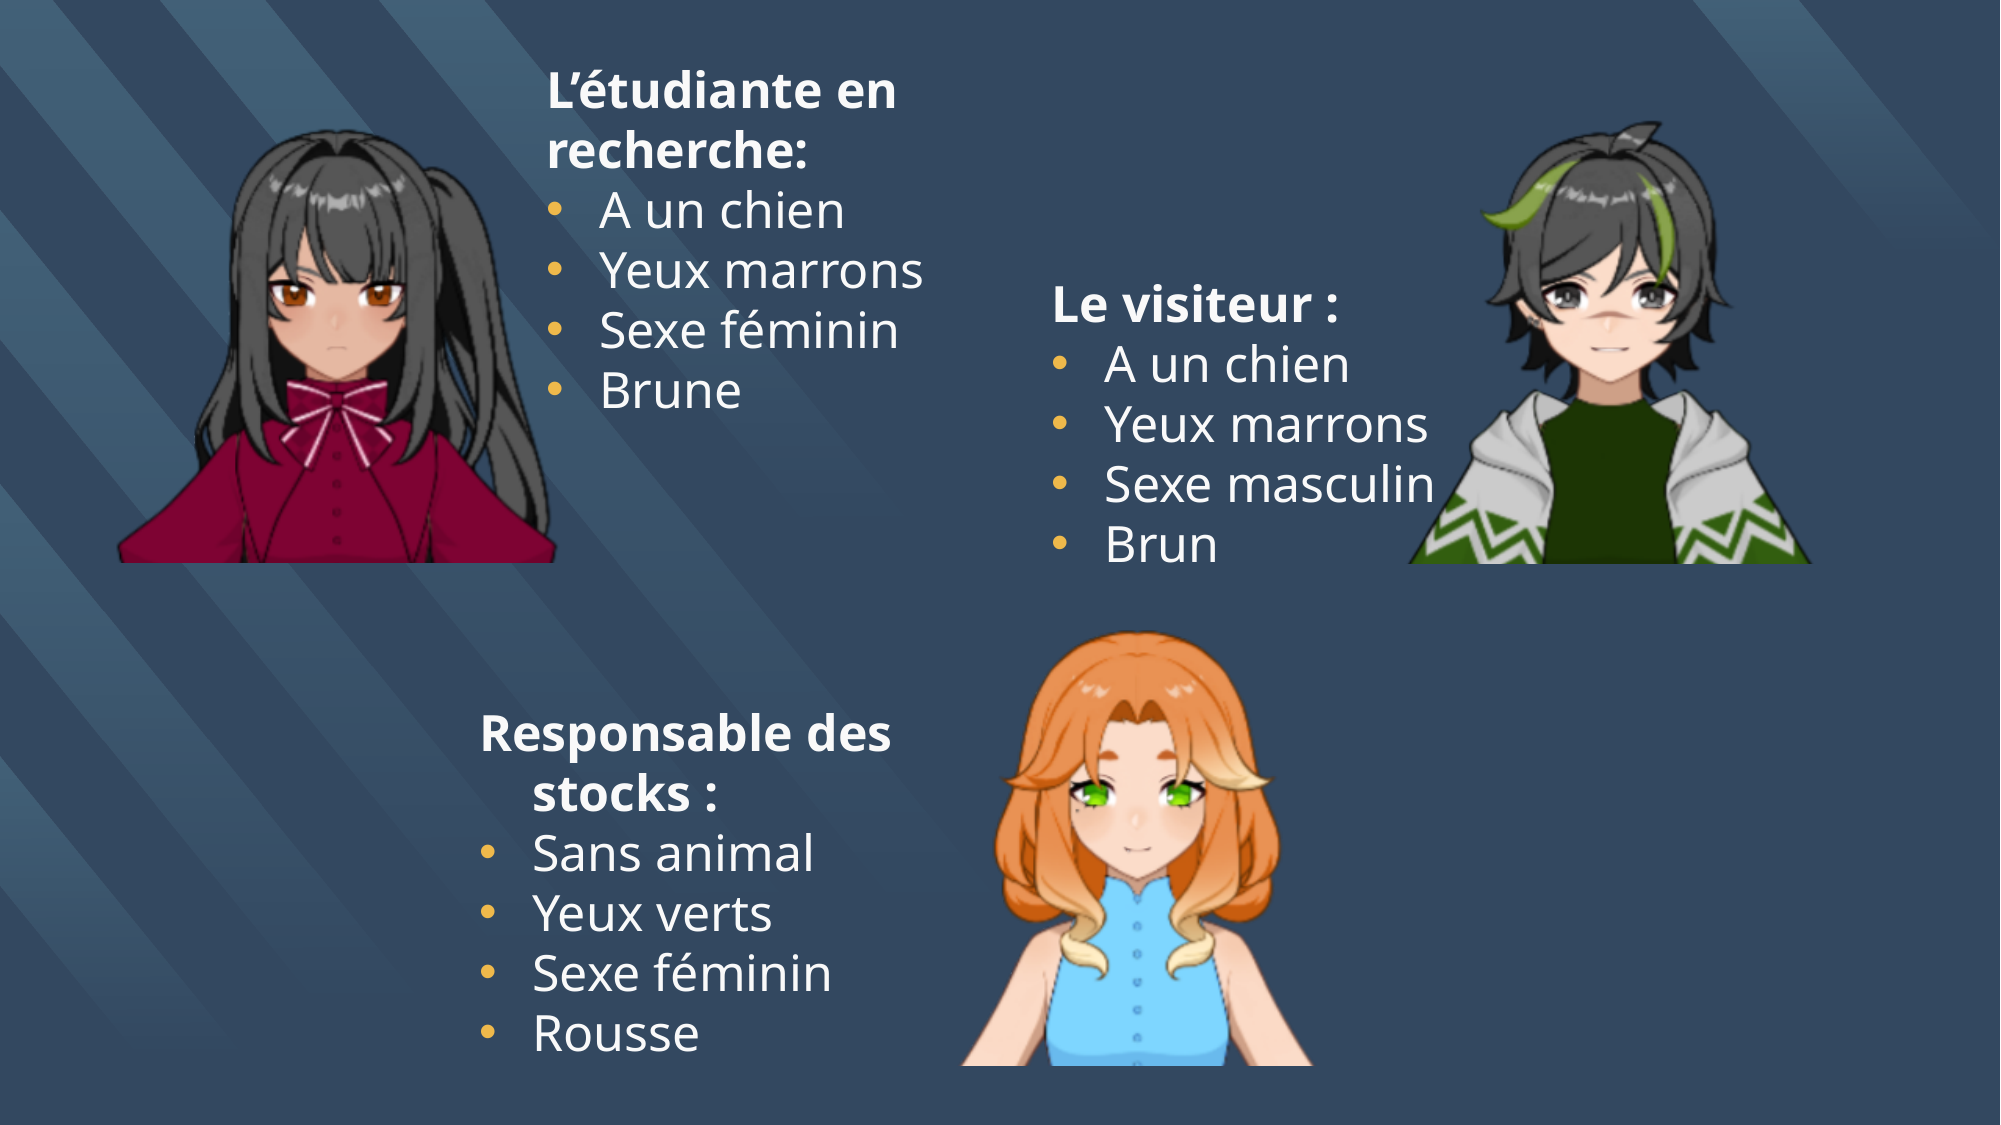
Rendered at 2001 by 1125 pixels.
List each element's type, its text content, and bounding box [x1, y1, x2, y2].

text_box L’étudiante en recherche: A un chien Yeux marrons Sexe féminin Brune [699, 129, 1153, 347]
picture [0, 0, 694, 563]
text_box Le visiteur : A un chien Yeux marrons Sexe masculin Brun [1014, 313, 1237, 478]
picture [783, 0, 1948, 1067]
text_box Responsable des stocks : Sans animal Yeux verts Sexe féminin Rousse [442, 772, 778, 991]
